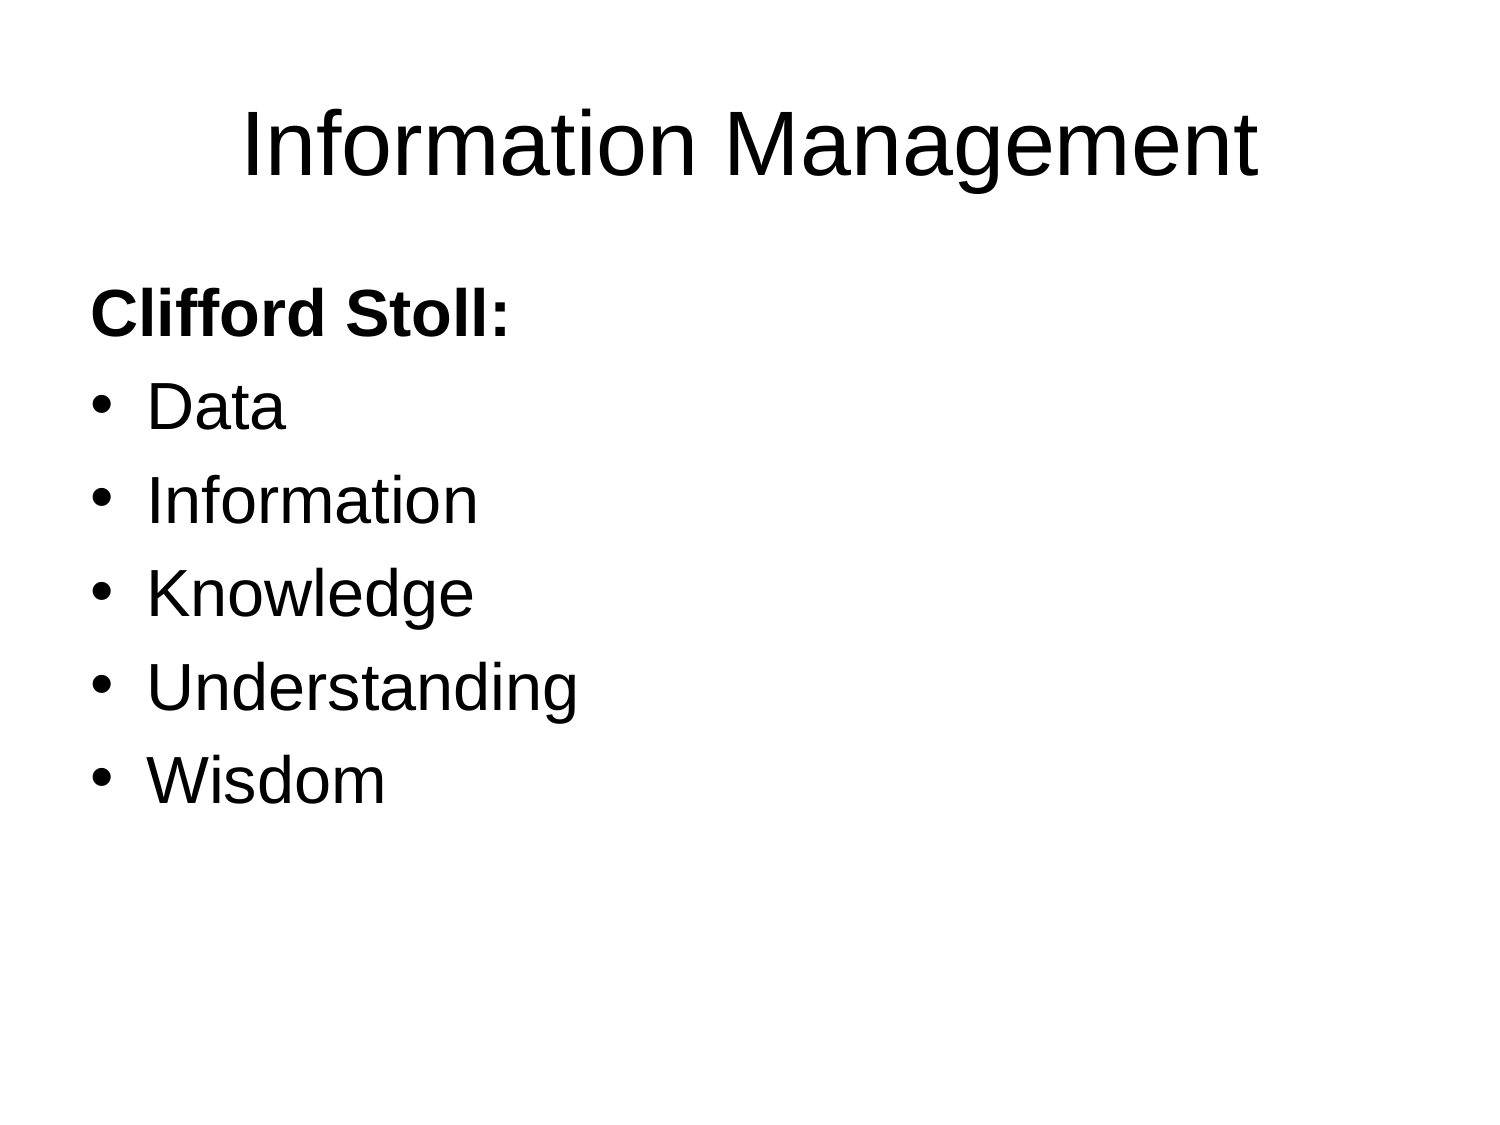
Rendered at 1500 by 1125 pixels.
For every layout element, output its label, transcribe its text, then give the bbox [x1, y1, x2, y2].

title Information Management [75, 45, 1425, 233]
list Clifford Stoll: Data Information Knowledge Understanding Wisdom [75, 262, 1425, 1005]
